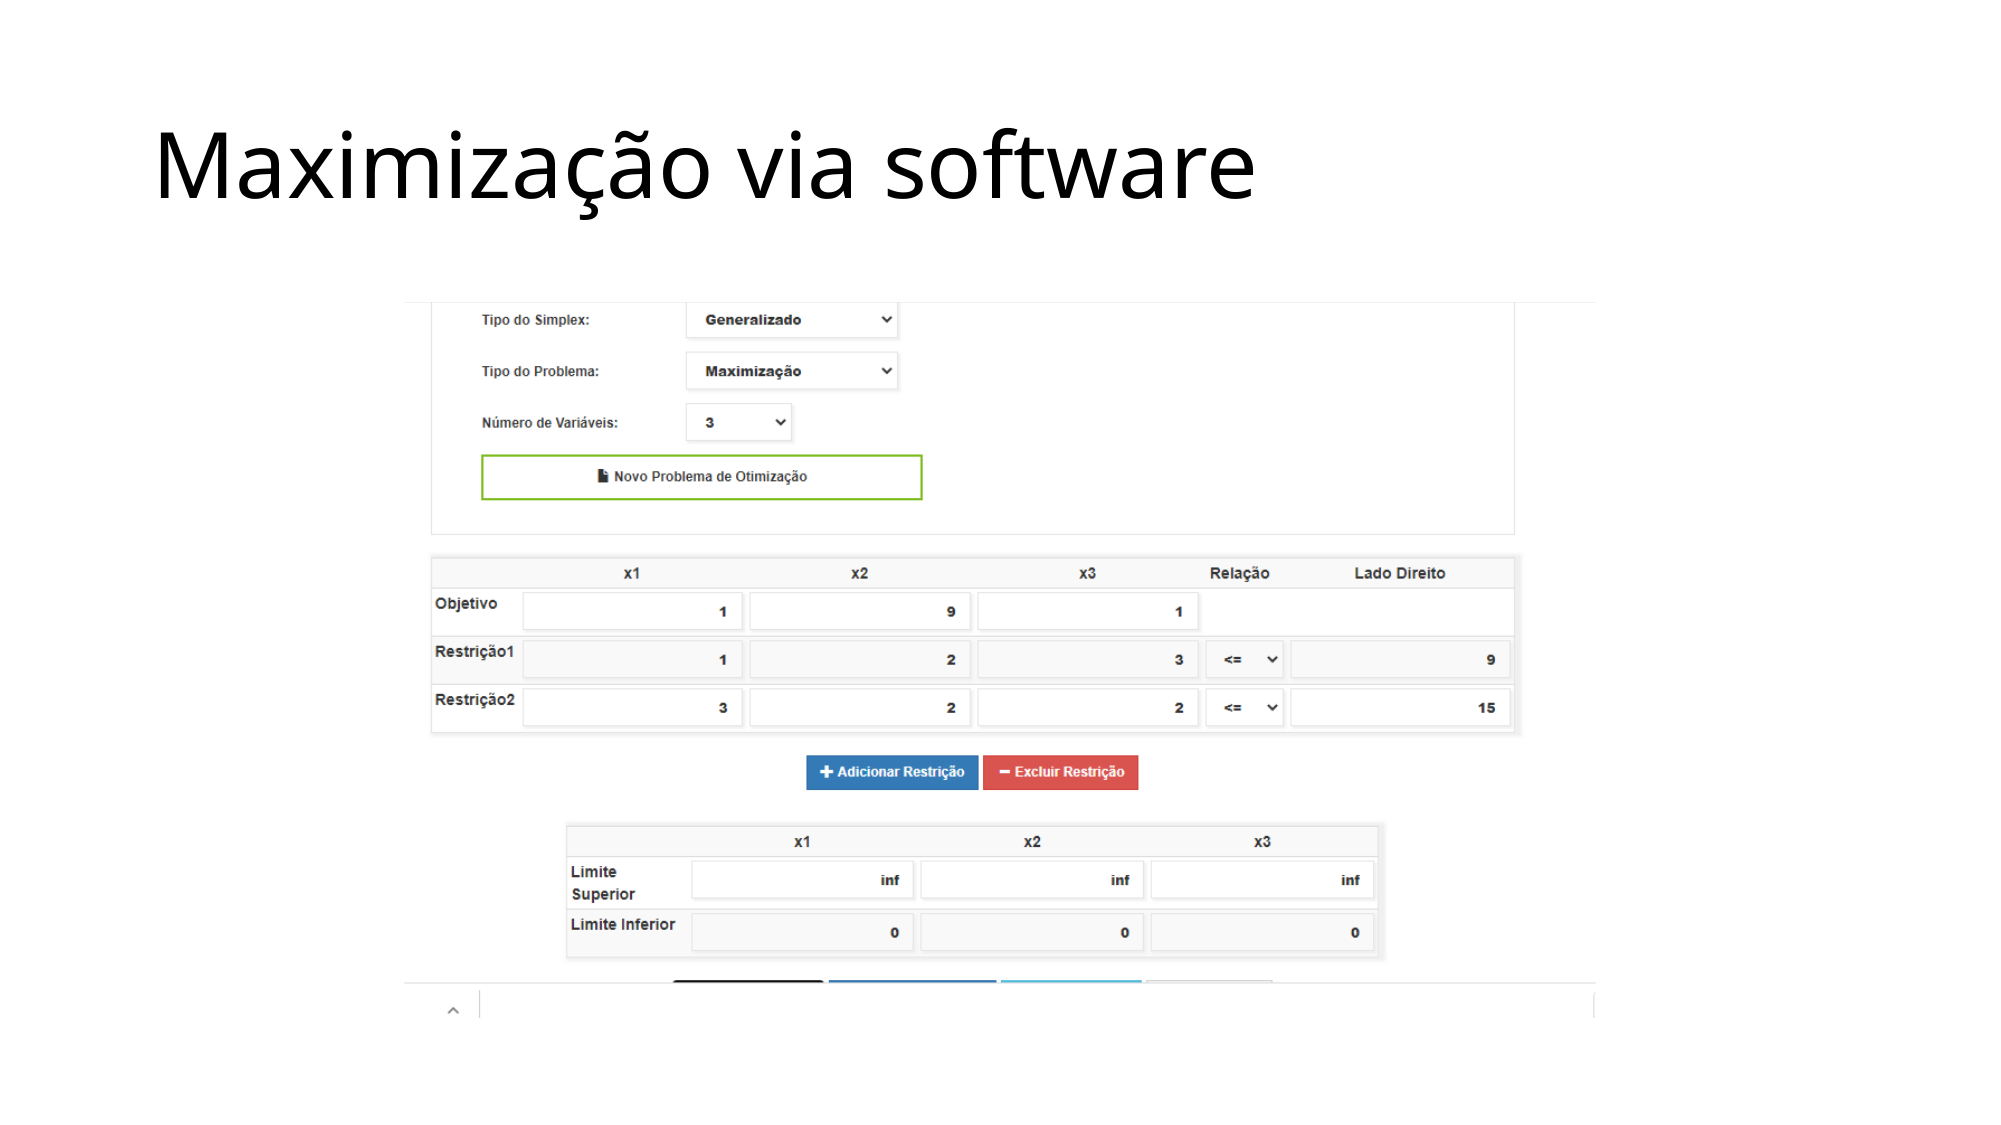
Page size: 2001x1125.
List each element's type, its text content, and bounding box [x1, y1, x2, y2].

title Maximização via software [137, 59, 1863, 278]
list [404, 302, 1596, 1018]
